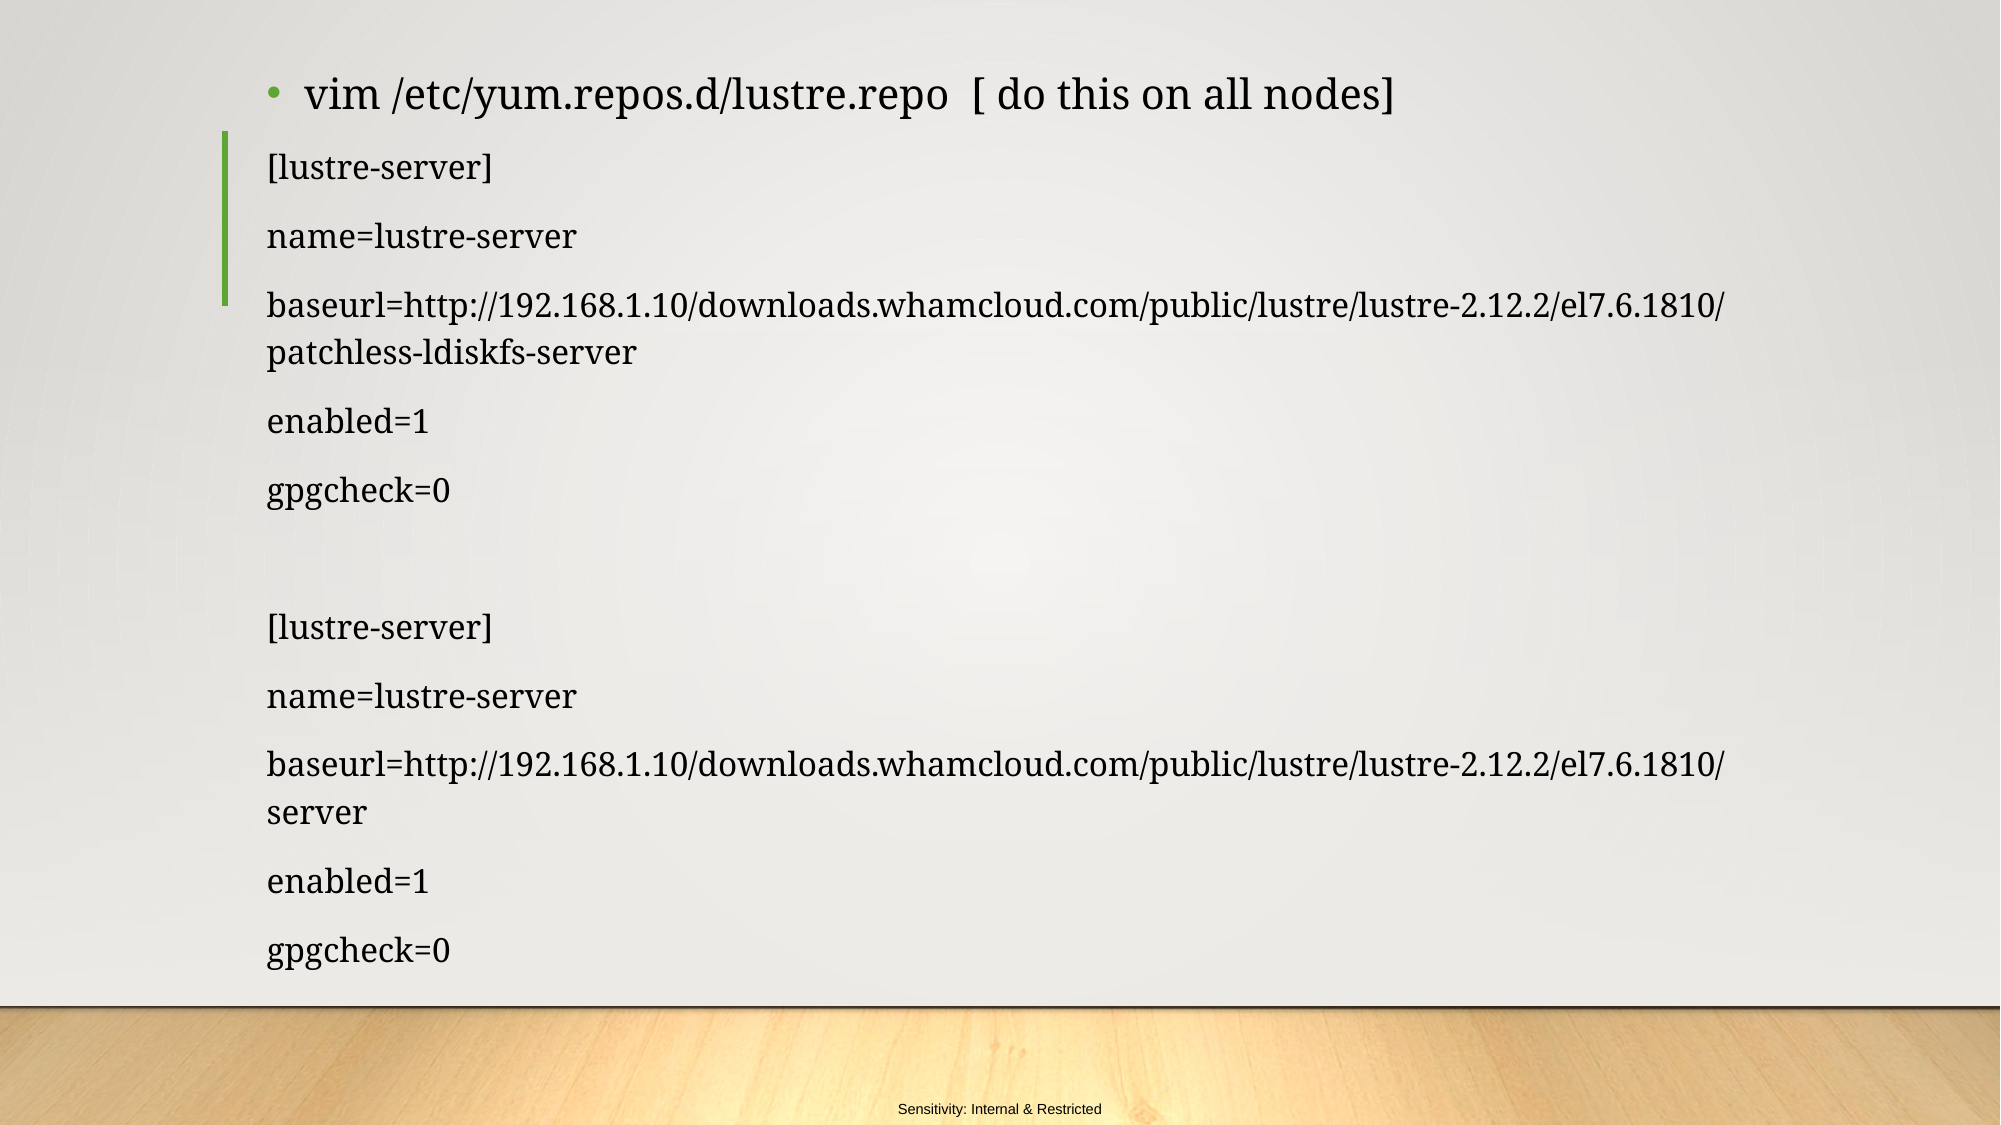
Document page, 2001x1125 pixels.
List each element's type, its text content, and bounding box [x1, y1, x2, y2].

list vim /etc/yum.repos.d/lustre.repo [ do this on all nodes] [lustre-server] name=lustre-server baseurl=http://192.168.1.10/downloads.whamcloud.com/public/lustre/lustre-2.12.2/el7.6.1810/patchless-ldiskfs-server enabled=1 gpgcheck=0 [lustre-server] name=lustre-server baseurl=http://192.168.1.10/downloads.whamcloud.com/public/lustre/lustre-2.12.2/el7.6.1810/server enabled=1 gpgcheck=0 [251, 50, 1814, 1066]
picture [0, 1006, 2000, 1125]
